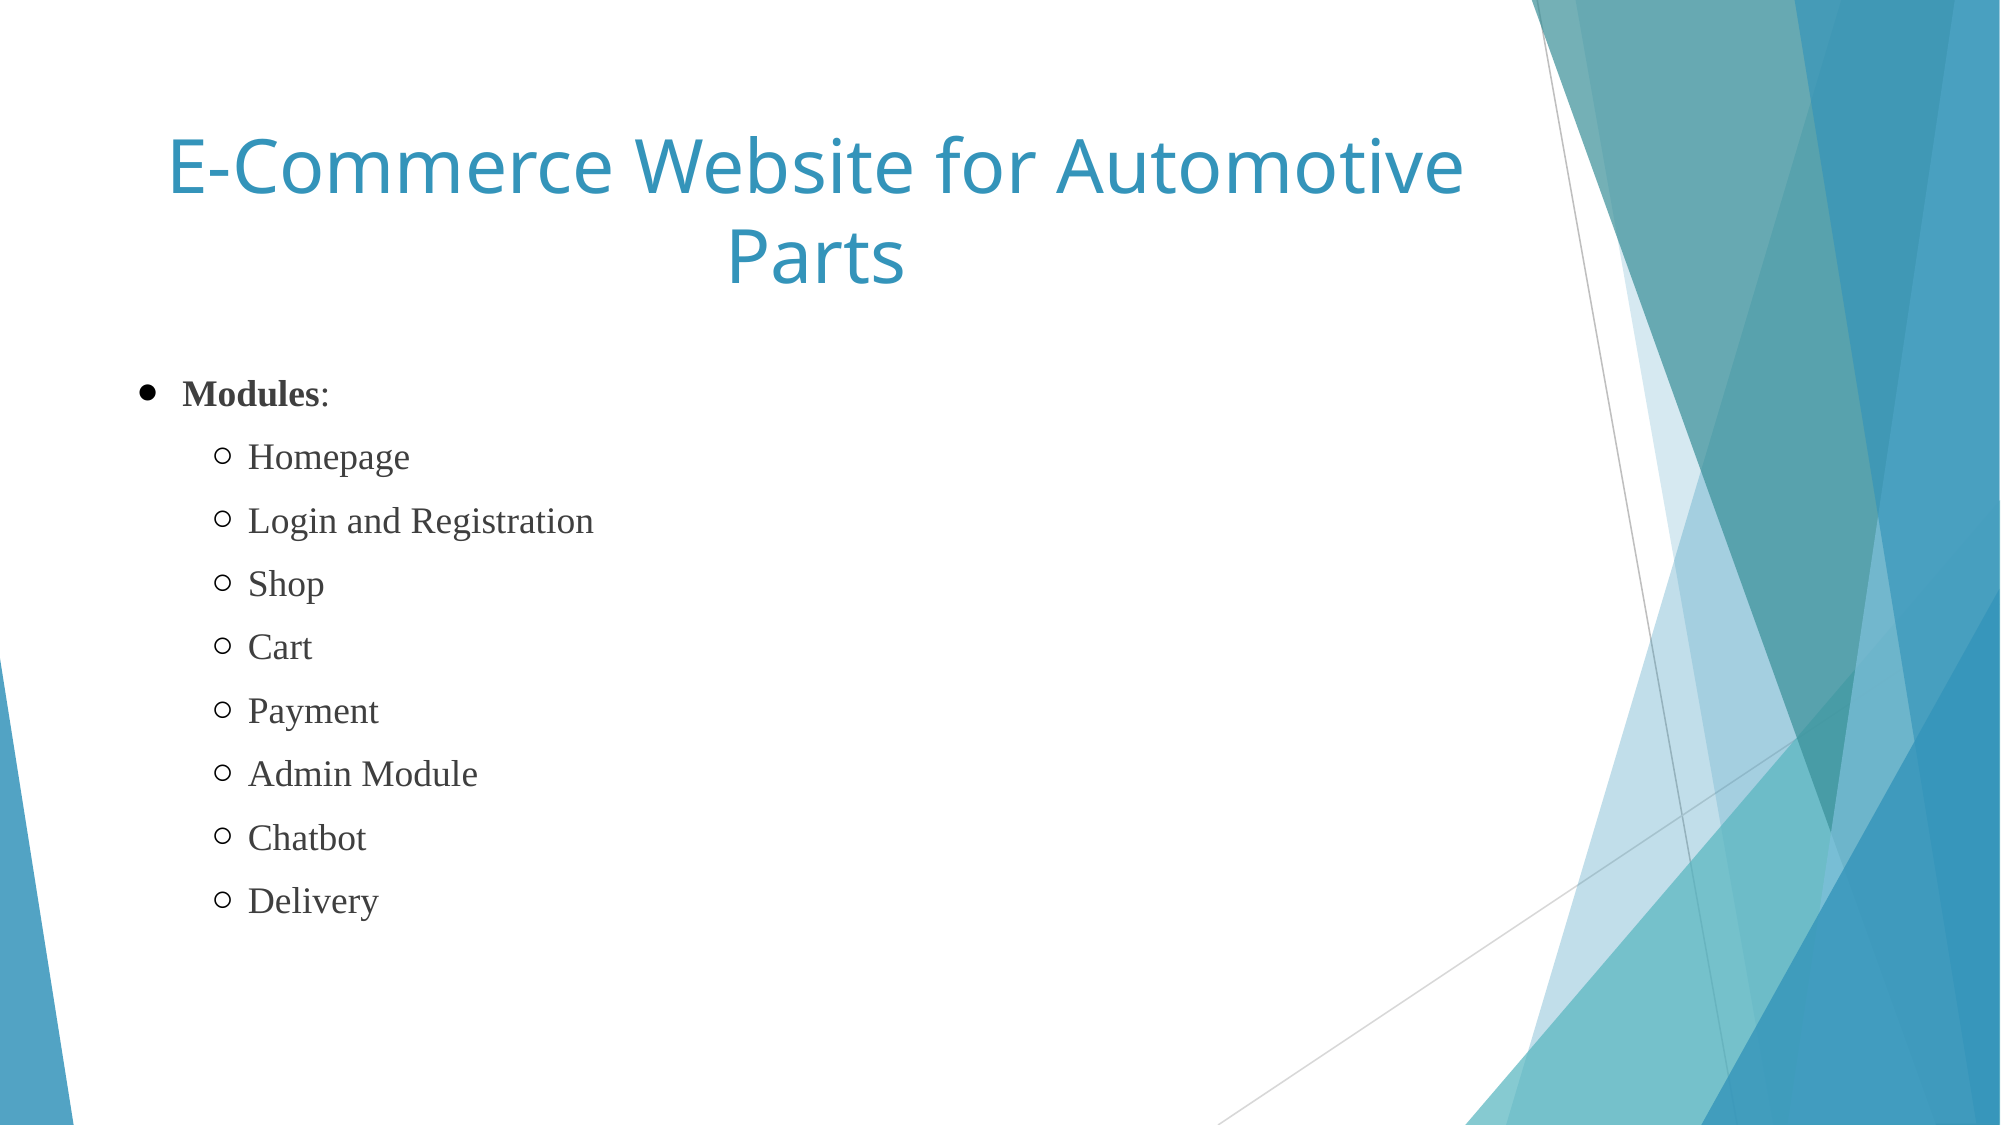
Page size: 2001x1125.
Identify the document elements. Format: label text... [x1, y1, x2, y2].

title E-Commerce Website for Automotive Parts [111, 99, 1522, 317]
list Modules: Homepage Login and Registration Shop Cart Payment Admin Module Chatbot Delivery [111, 354, 1522, 992]
